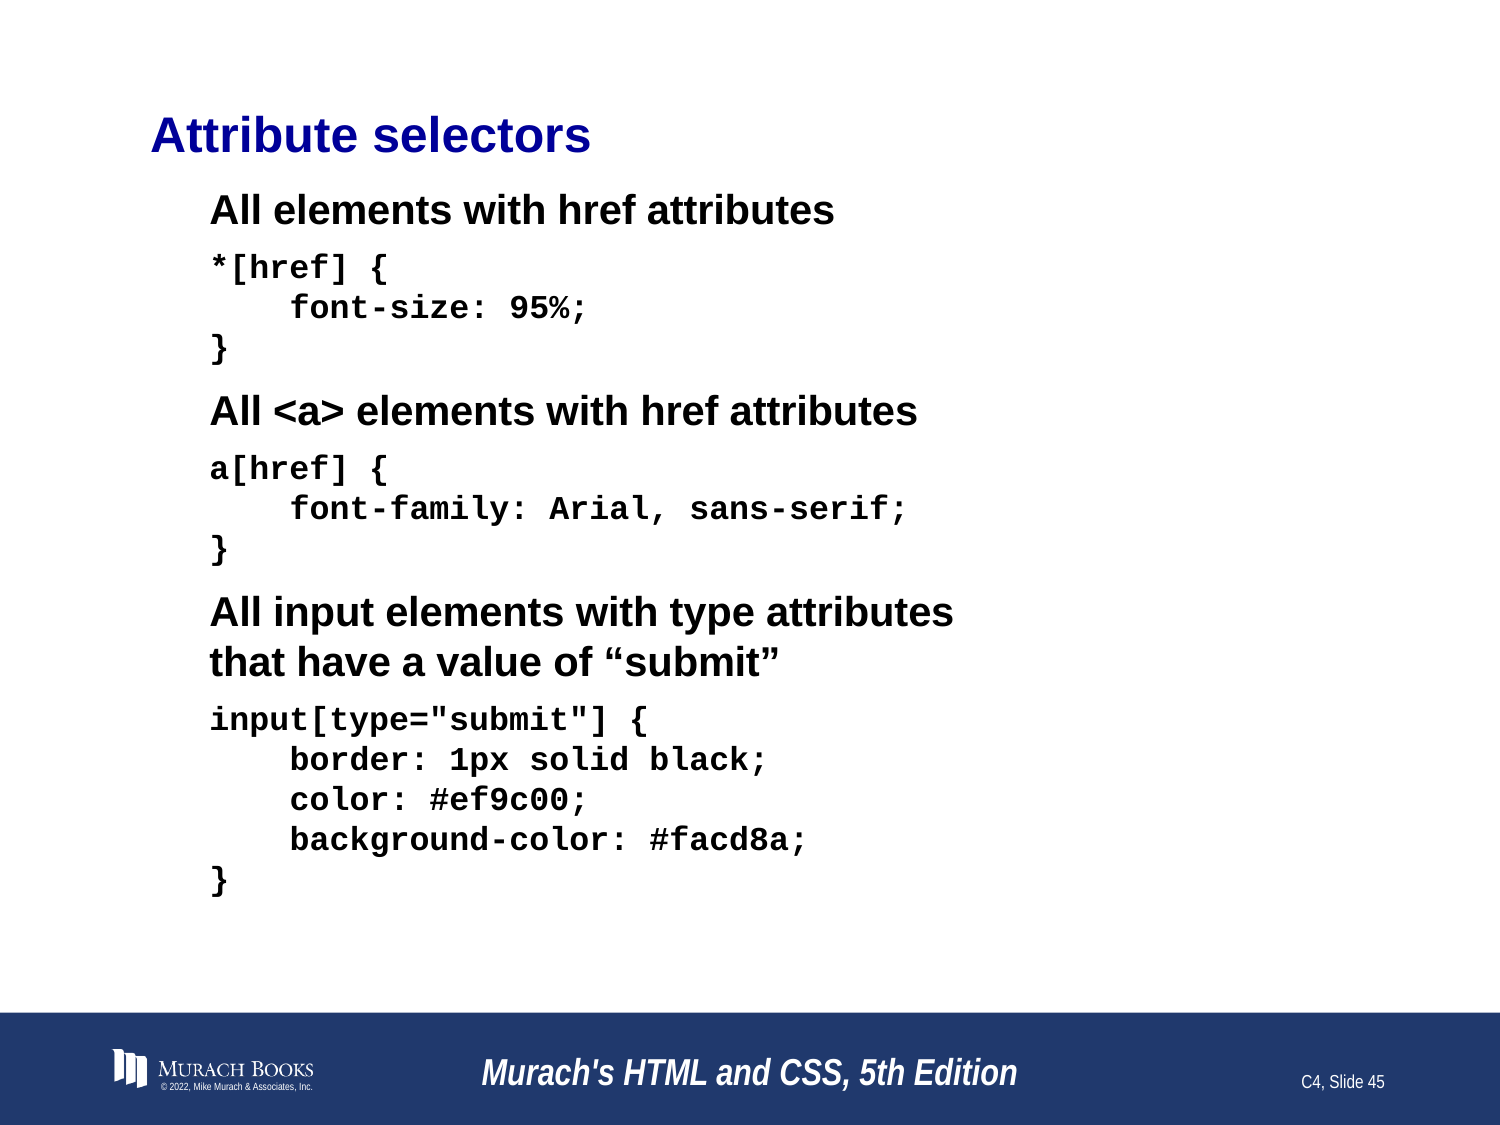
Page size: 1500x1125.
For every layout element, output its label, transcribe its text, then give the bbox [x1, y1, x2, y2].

list All elements with href attributes *[href] { font-size: 95%; } All <a> elements with href attributes a[href] { font-family: Arial, sans-serif; } All input elements with type attributes that have a value of “submit” input[type="submit"] { border: 1px solid black; color: #ef9c00; background-color: #facd8a; } [137, 174, 1350, 975]
slide_number C4, Slide 45 [1087, 1025, 1400, 1100]
title Attribute selectors [150, 102, 1350, 164]
footer © 2022, Mike Murach & Associates, Inc. [12, 1025, 463, 1100]
slide_number Murach's HTML and CSS, 5th Edition [463, 1025, 1050, 1100]
